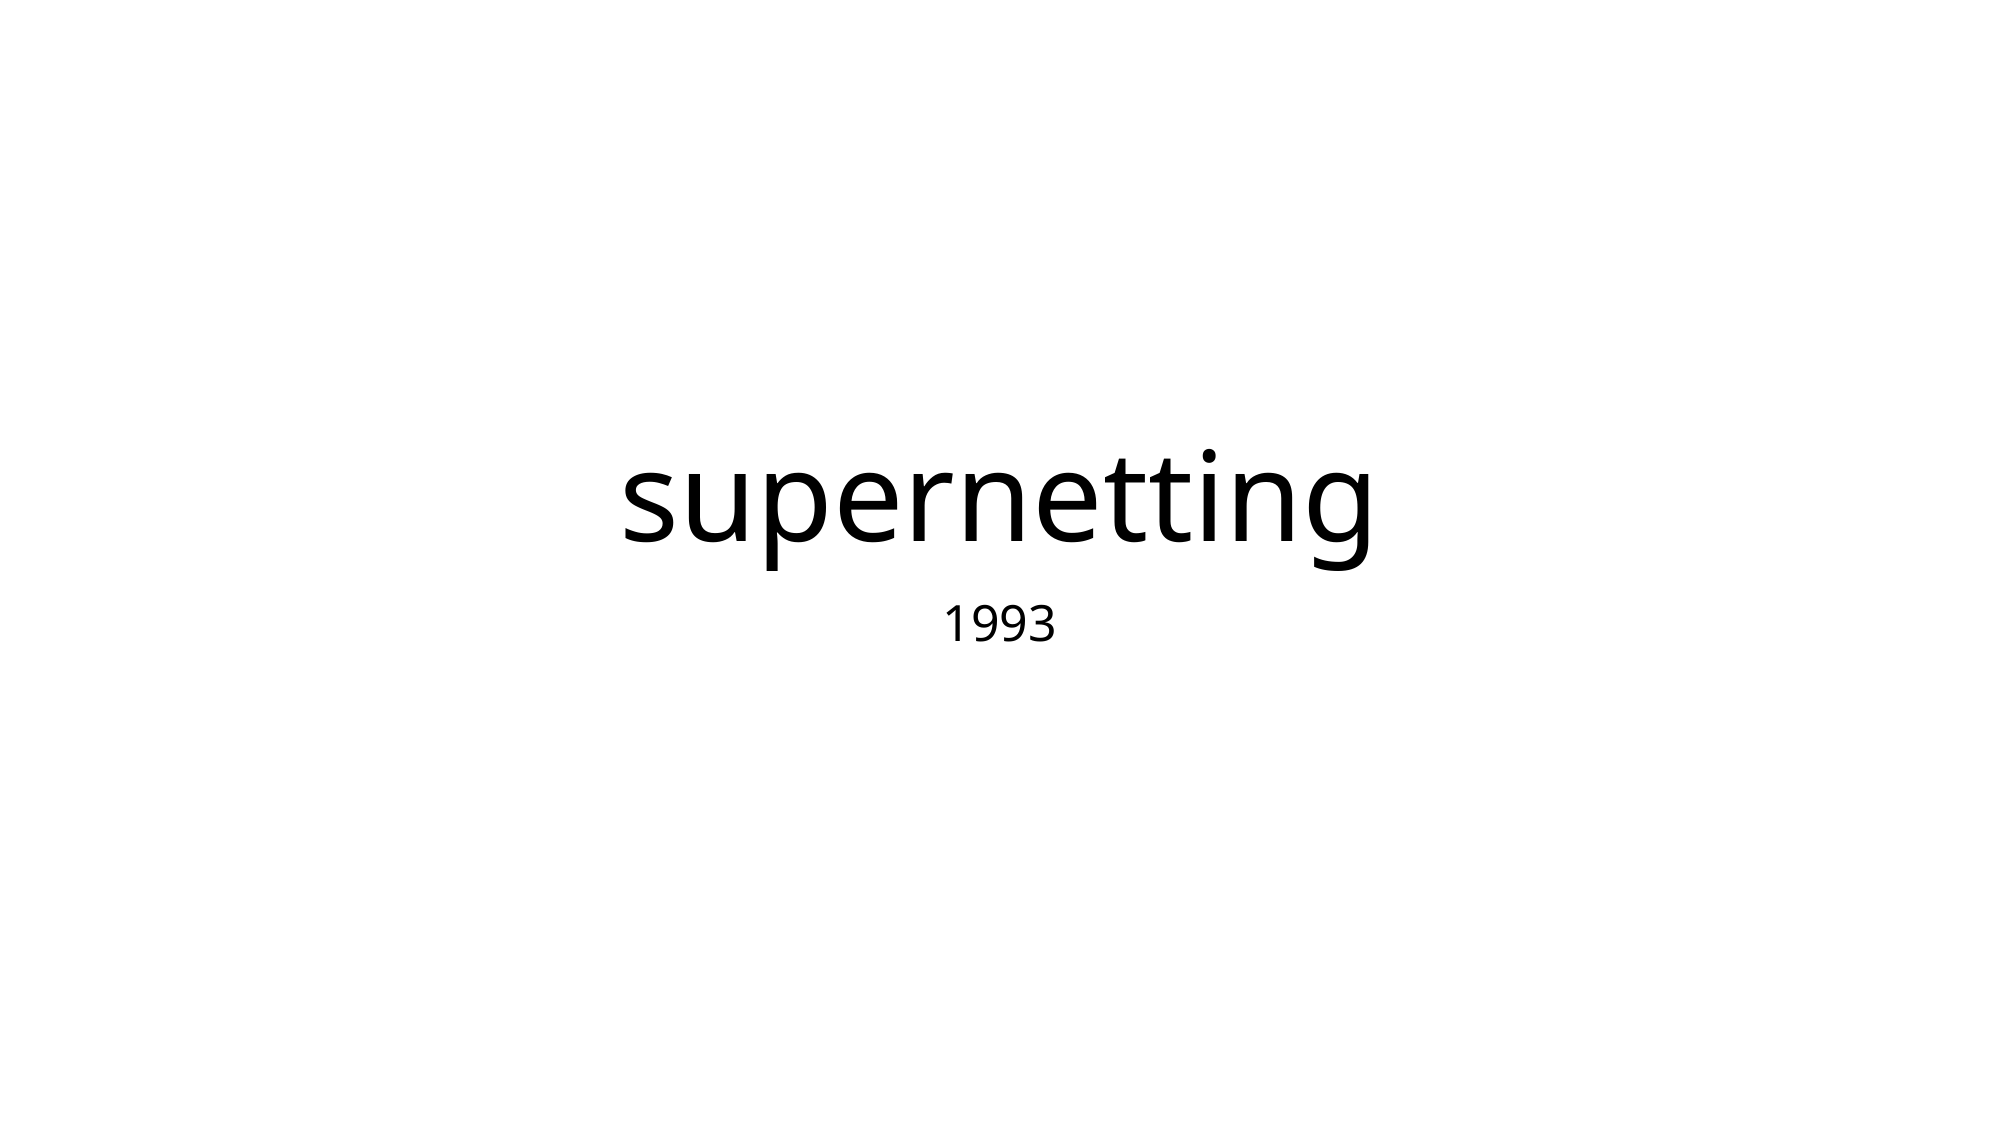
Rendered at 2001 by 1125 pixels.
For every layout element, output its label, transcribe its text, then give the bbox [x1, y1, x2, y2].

title supernetting [0, 184, 2000, 576]
subtitle 1993 [249, 590, 1750, 863]
